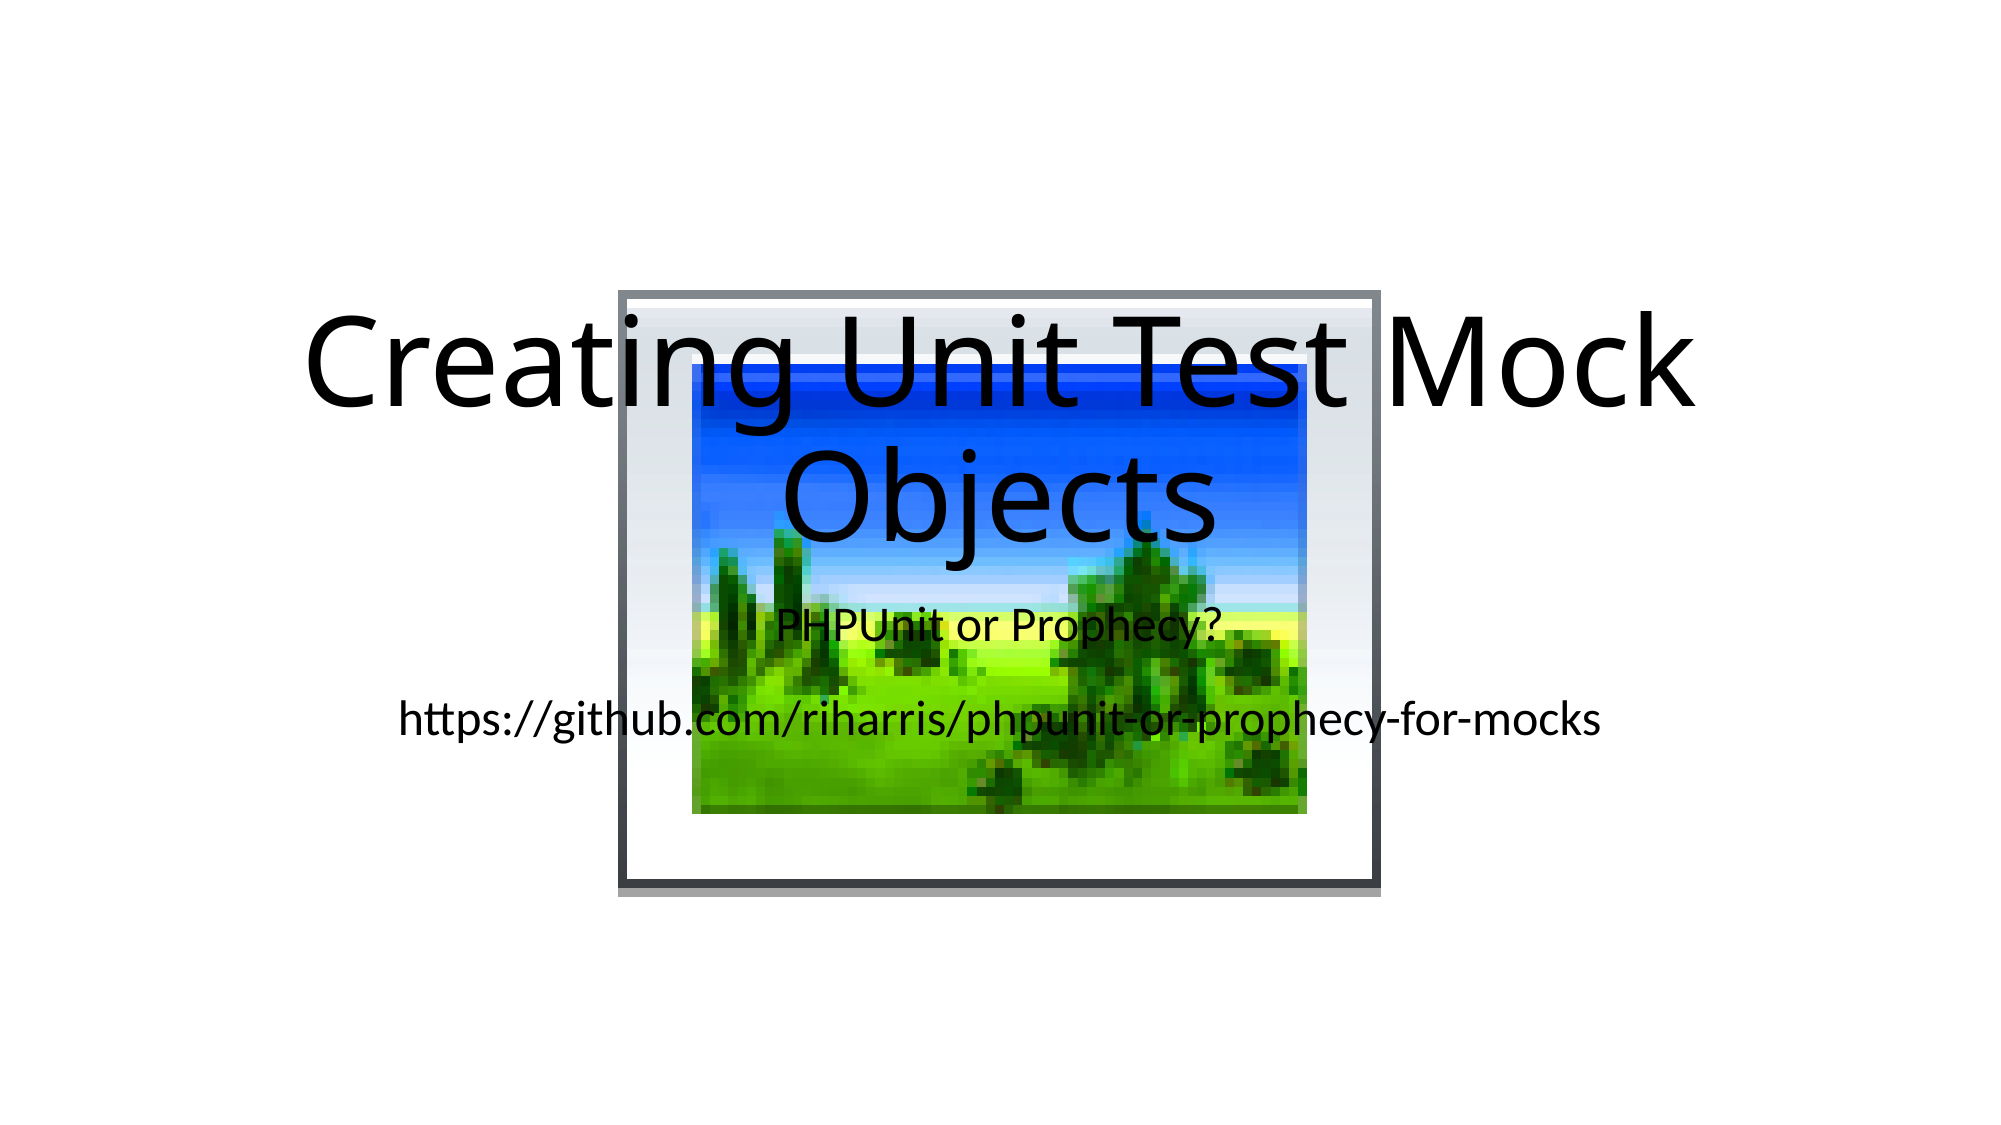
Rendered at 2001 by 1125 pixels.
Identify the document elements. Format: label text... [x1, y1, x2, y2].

picture [591, 863, 1409, 916]
text_box PHPUnit or Prophecy? https://github.com/riharris/phpunit-or-prophecy-for-mocks [249, 590, 1750, 863]
text_box Creating Unit Test Mock Objects [249, 184, 1750, 576]
picture [591, 576, 1409, 590]
